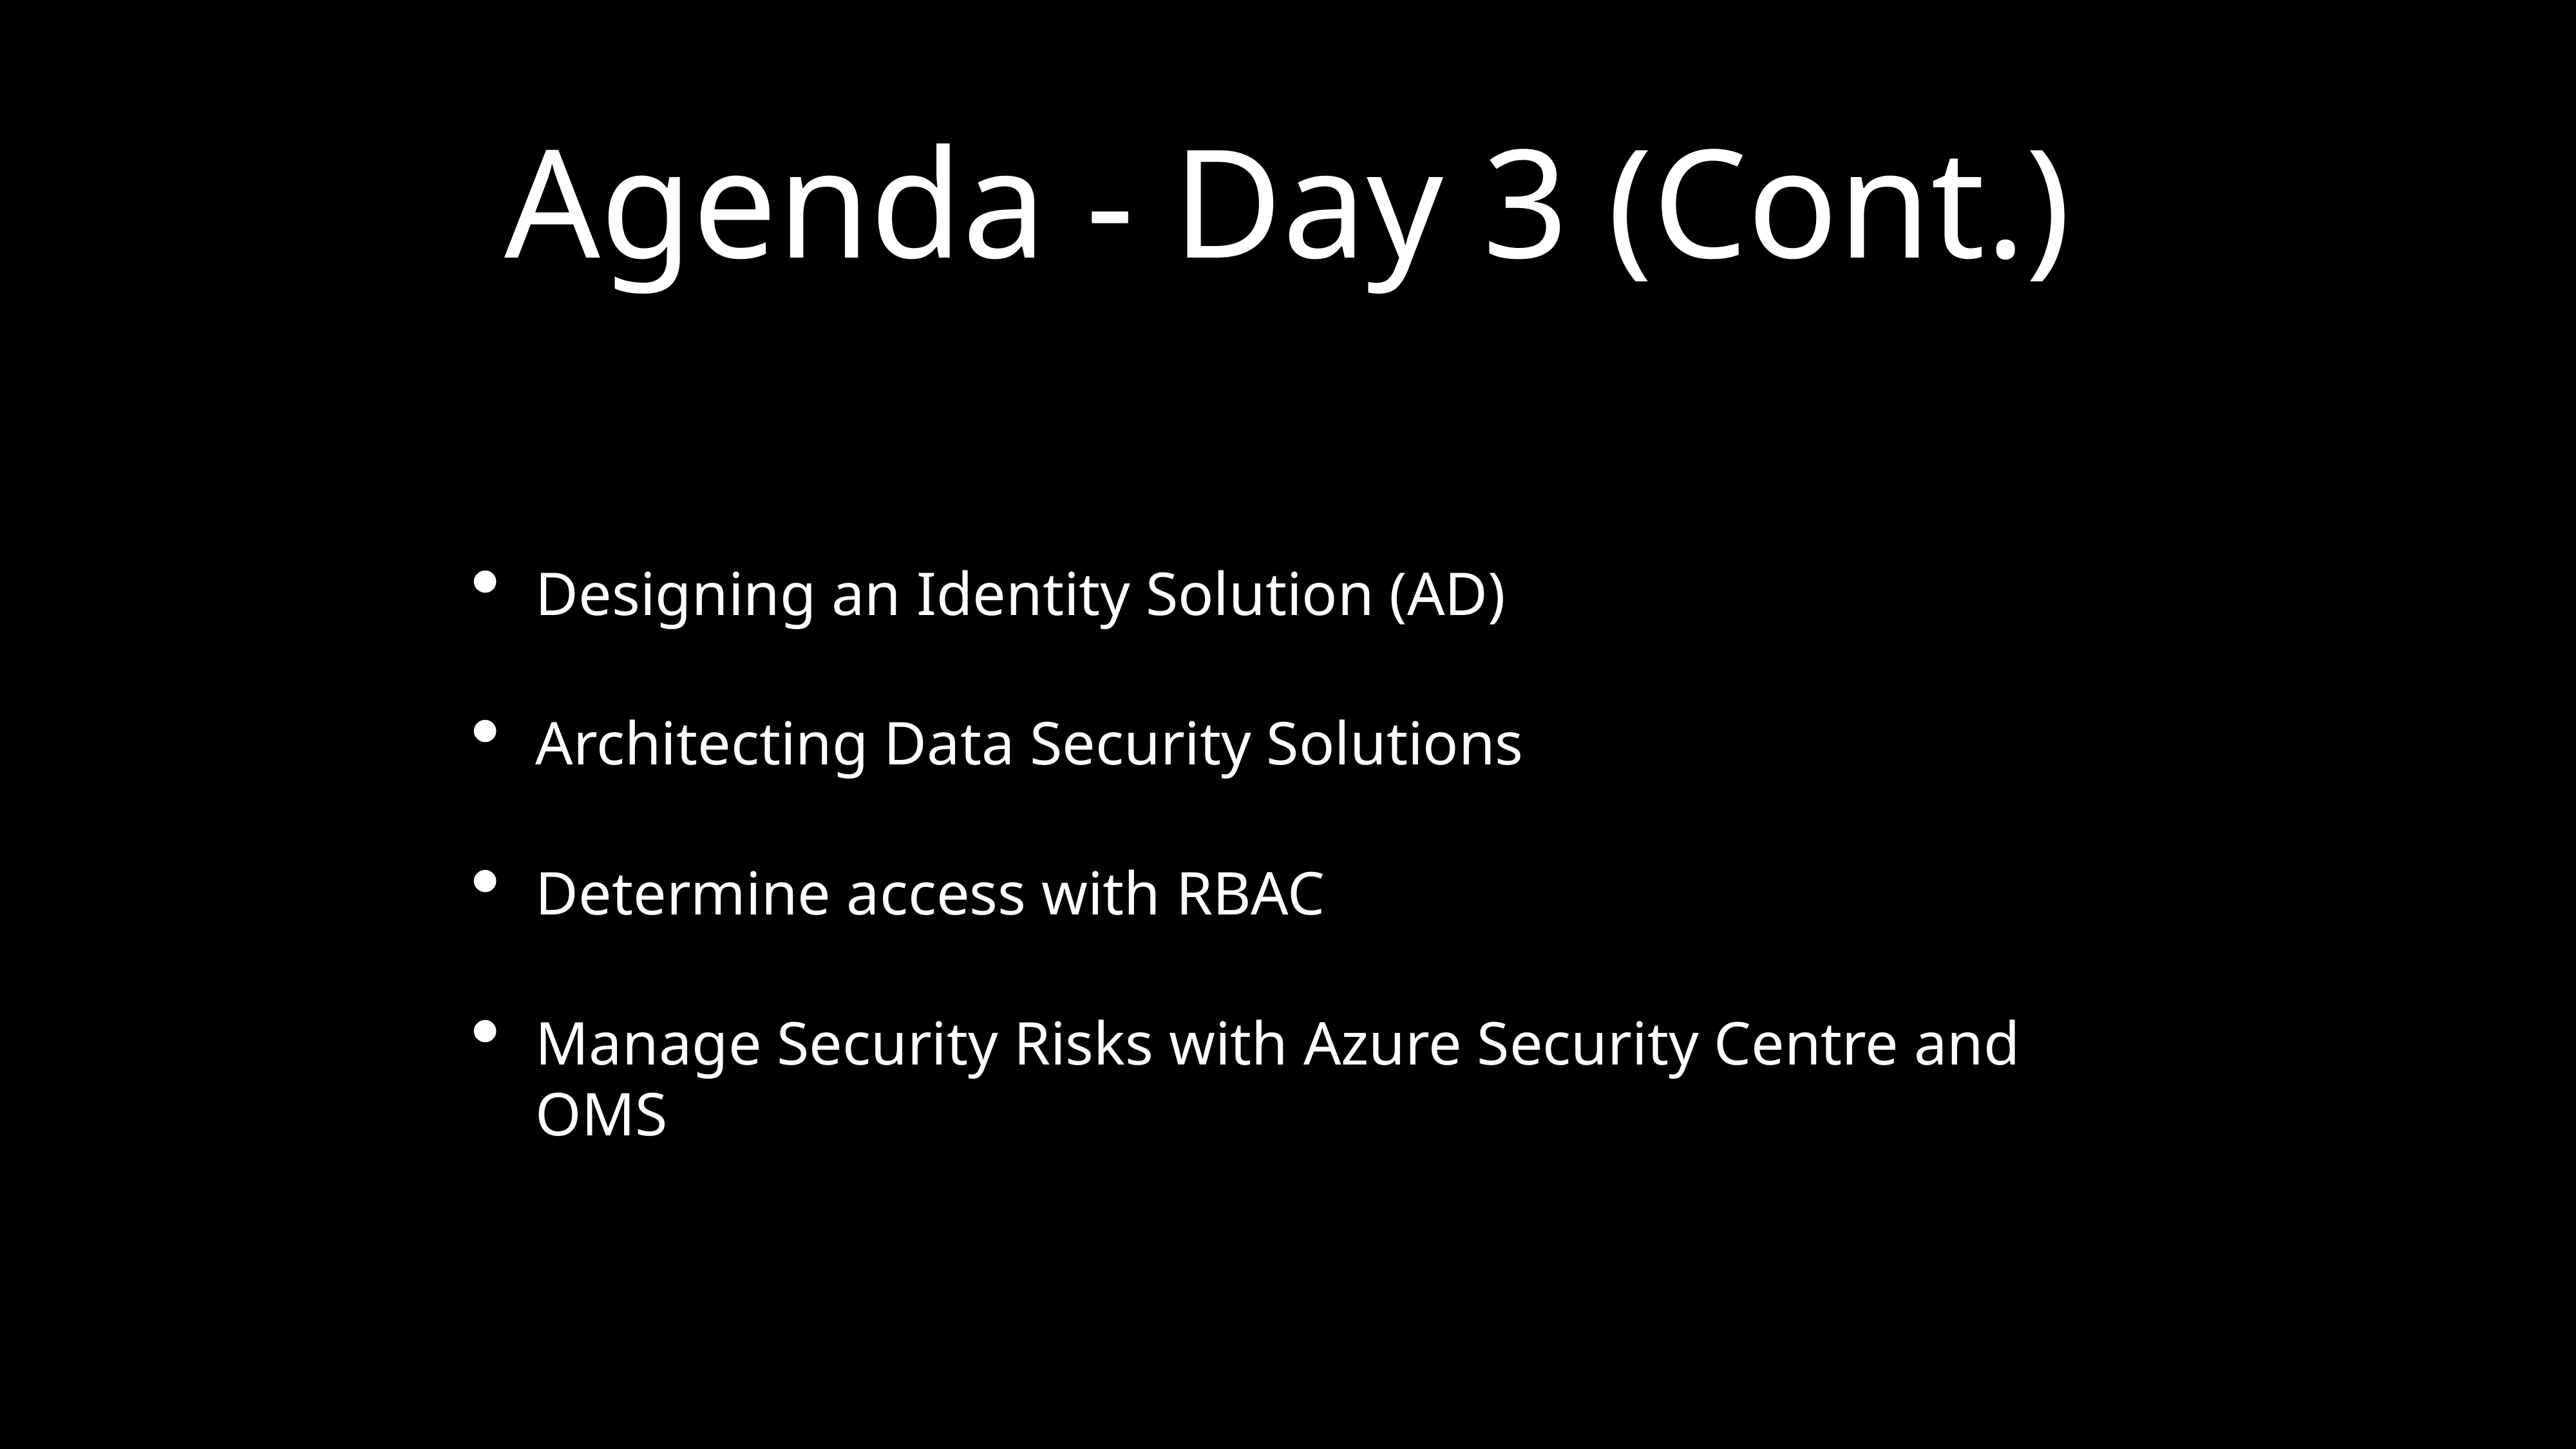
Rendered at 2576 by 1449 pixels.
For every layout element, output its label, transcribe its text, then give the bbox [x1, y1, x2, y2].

title Agenda - Day 3 (Cont.) [463, 37, 2113, 359]
list Designing an Identity Solution (AD) Architecting Data Security Solutions Determine access with RBAC Manage Security Risks with Azure Security Centre and OMS [463, 384, 2113, 1320]
